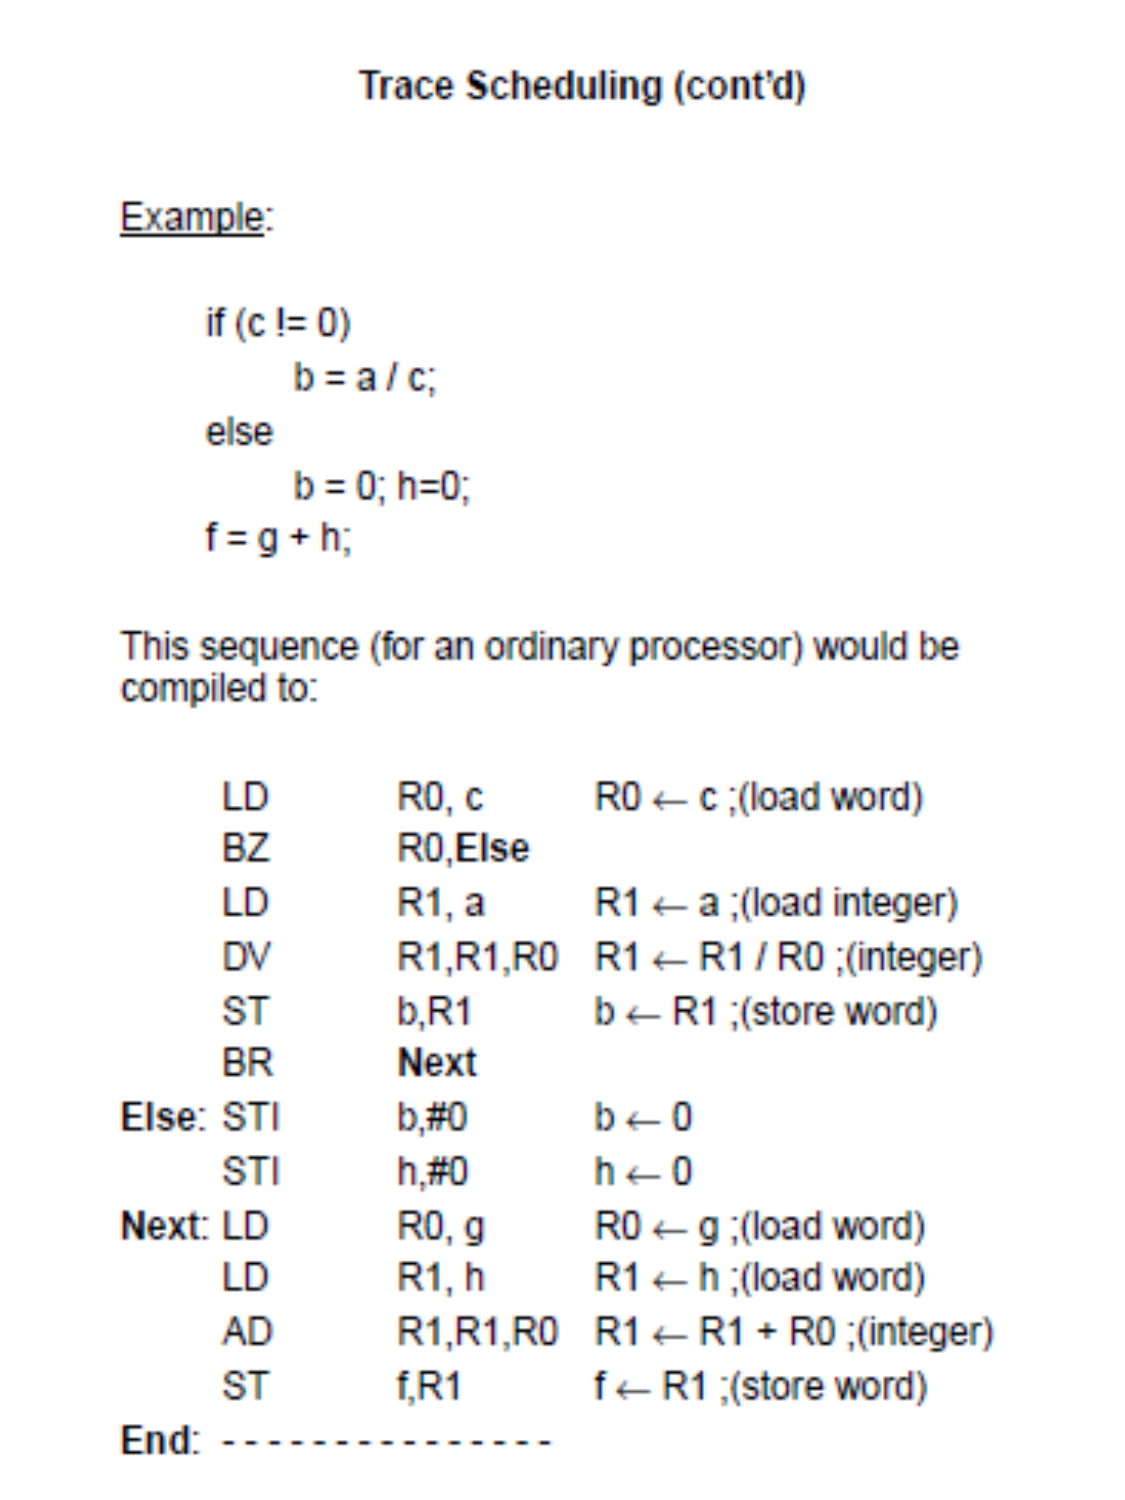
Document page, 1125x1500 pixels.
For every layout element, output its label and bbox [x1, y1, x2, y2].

picture [74, 49, 1063, 1500]
